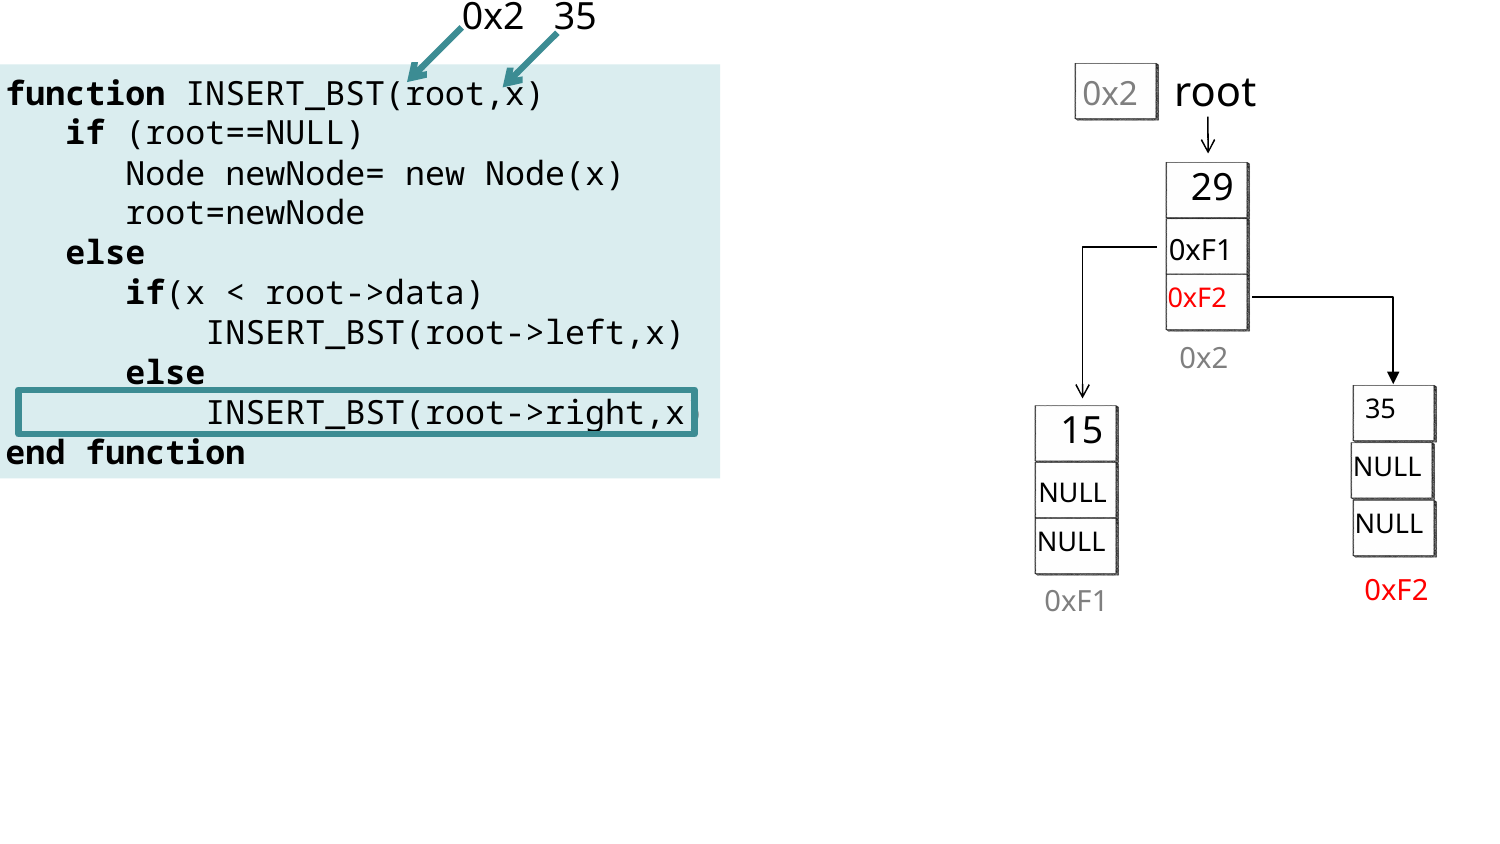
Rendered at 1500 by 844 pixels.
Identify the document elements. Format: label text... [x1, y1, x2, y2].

text_box 0x2 [1154, 64, 1169, 117]
picture [1083, 41, 1150, 142]
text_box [1082, 246, 1158, 399]
text_box 0xF2 [1349, 564, 1444, 614]
text_box 0x2 [1164, 331, 1244, 382]
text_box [1251, 296, 1394, 385]
picture [1043, 384, 1110, 597]
text_box 0xF1 [1244, 224, 1254, 272]
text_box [406, 27, 462, 83]
text_box 15 [1114, 407, 1120, 467]
text_box [18, 389, 695, 435]
text_box 0xF1 [1029, 575, 1124, 625]
text_box NULL [1431, 499, 1439, 547]
text_box 35 [1431, 384, 1436, 432]
text_box NULL [1114, 467, 1123, 516]
text_box root [1159, 57, 1312, 131]
text_box function INSERT_BST(root,x) if (root==NULL) Node newNode= new Node(x) root=newNode else if(x < root->data) INSERT_BST(root->left,x) else INSERT_BST(root->right,x) end function [0, 64, 721, 479]
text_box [502, 32, 558, 88]
text_box NULL [1114, 516, 1122, 565]
text_box 0x2 35 [446, 0, 637, 58]
text_box 35 [1350, 393, 1356, 432]
picture [1174, 140, 1240, 353]
text_box 0xF2 [1245, 273, 1252, 304]
picture [1359, 363, 1427, 579]
text_box NULL [1430, 441, 1438, 490]
text_box 29 [1244, 154, 1251, 224]
